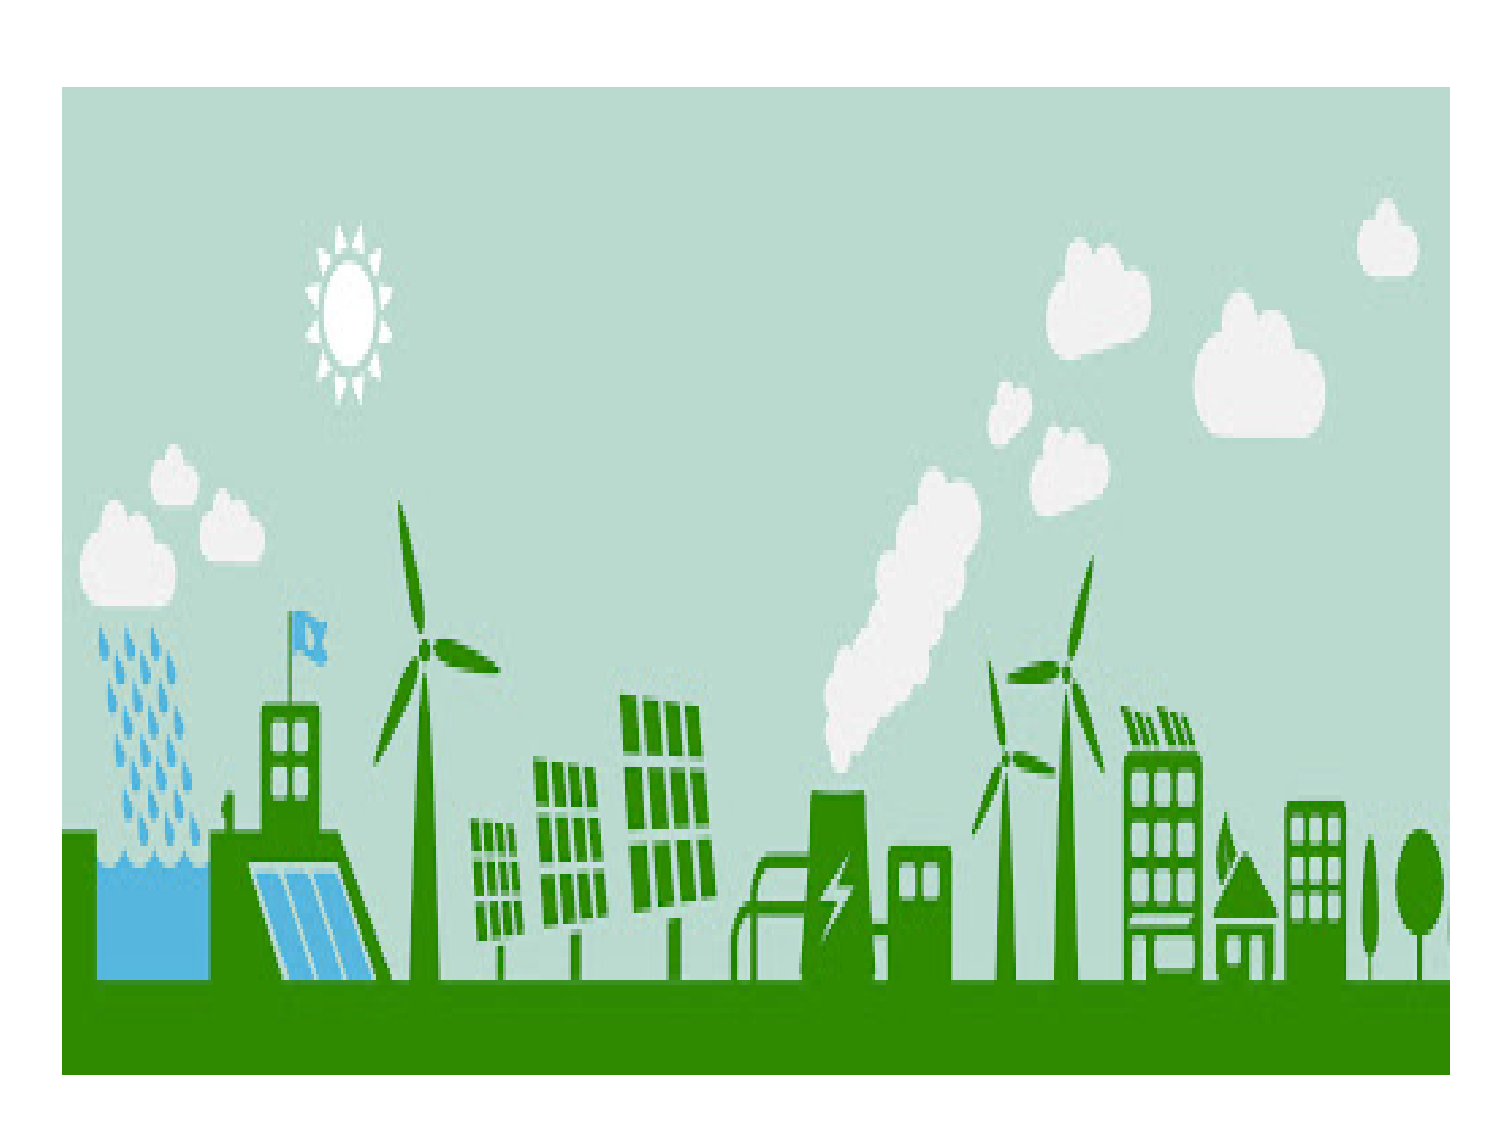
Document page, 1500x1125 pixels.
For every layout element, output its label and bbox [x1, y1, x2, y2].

list [62, 87, 1451, 1076]
